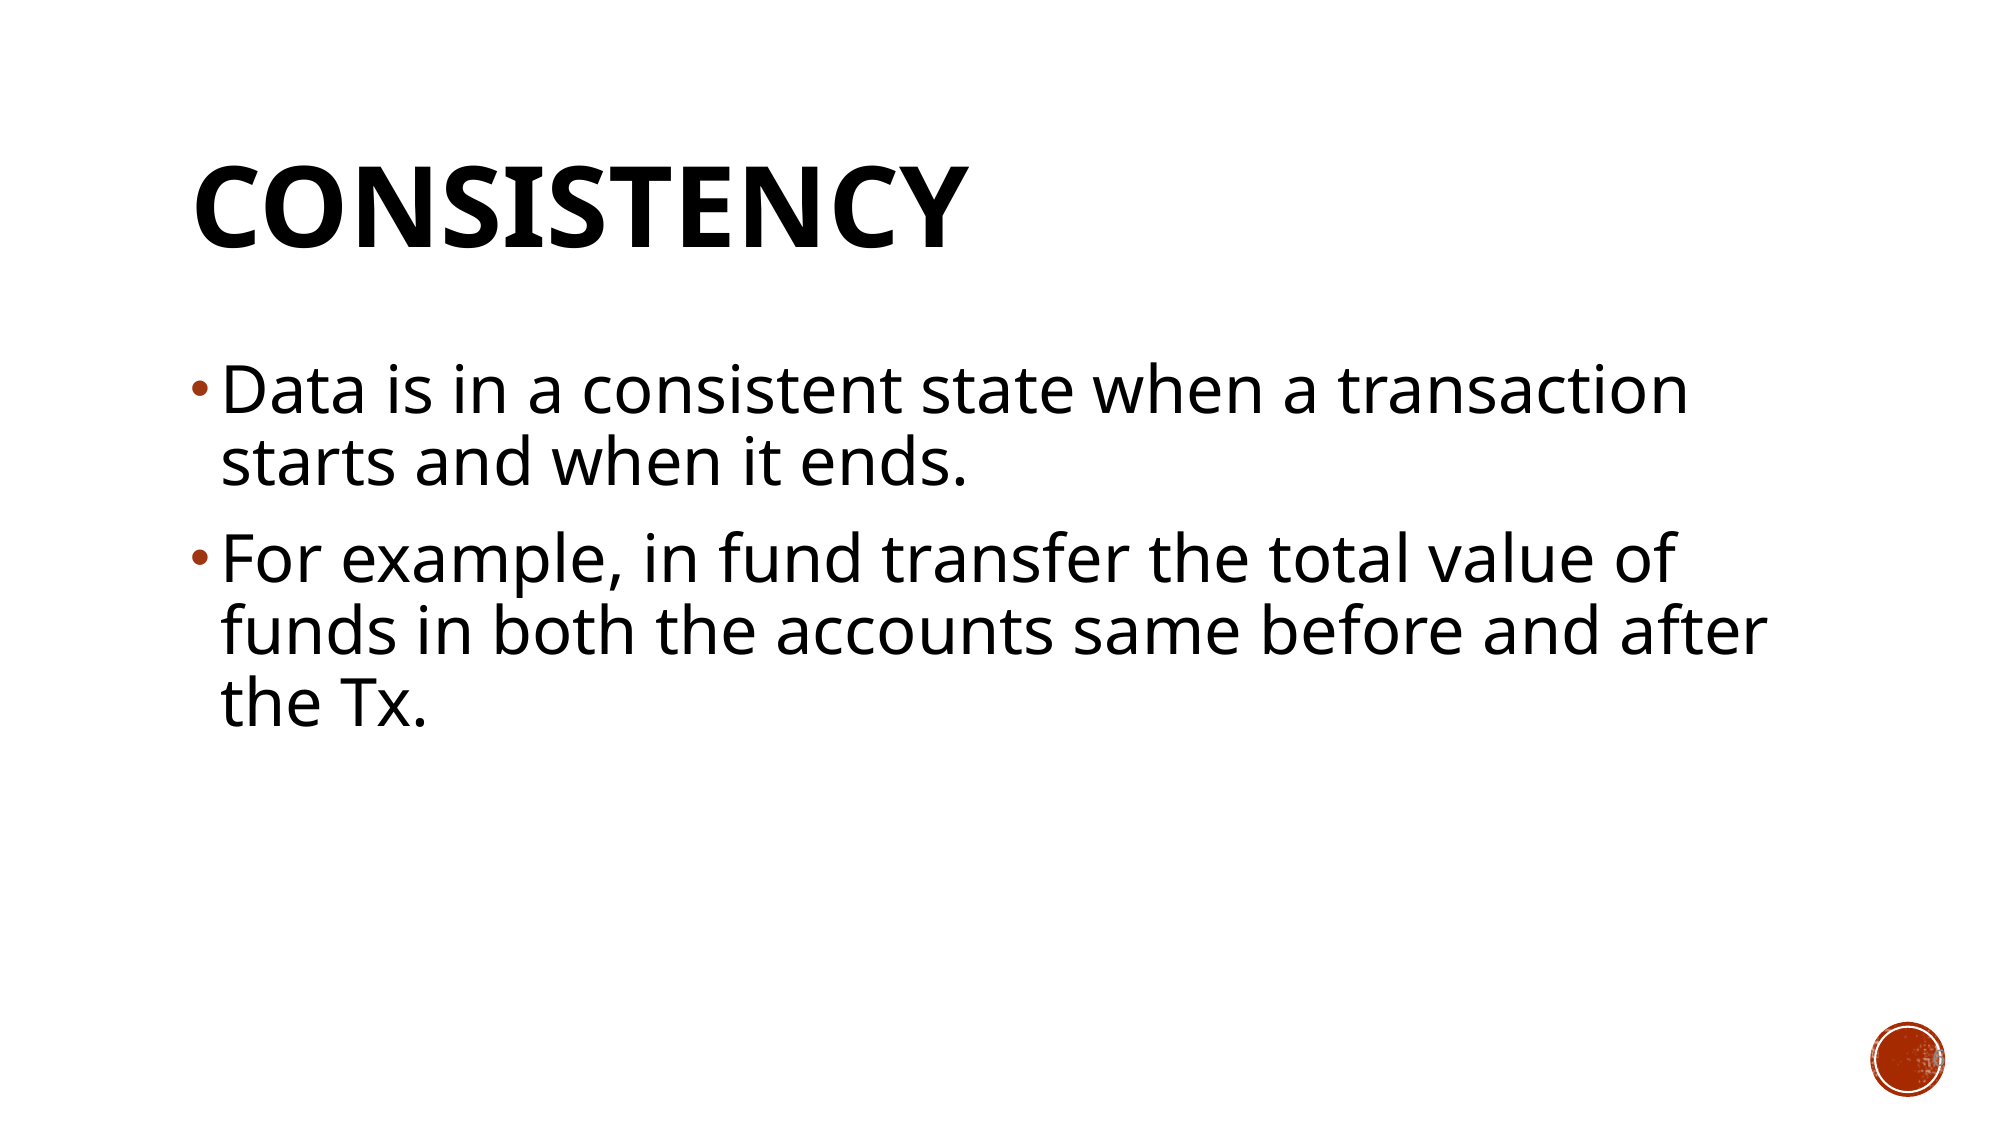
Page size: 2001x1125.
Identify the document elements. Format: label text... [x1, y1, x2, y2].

slide_number 6 [1855, 1028, 1961, 1089]
title Consistency [175, 79, 1826, 344]
list Data is in a consistent state when a transaction starts and when it ends. For example, in fund transfer the total value of funds in both the accounts same before and after the Tx. [175, 348, 1826, 1013]
